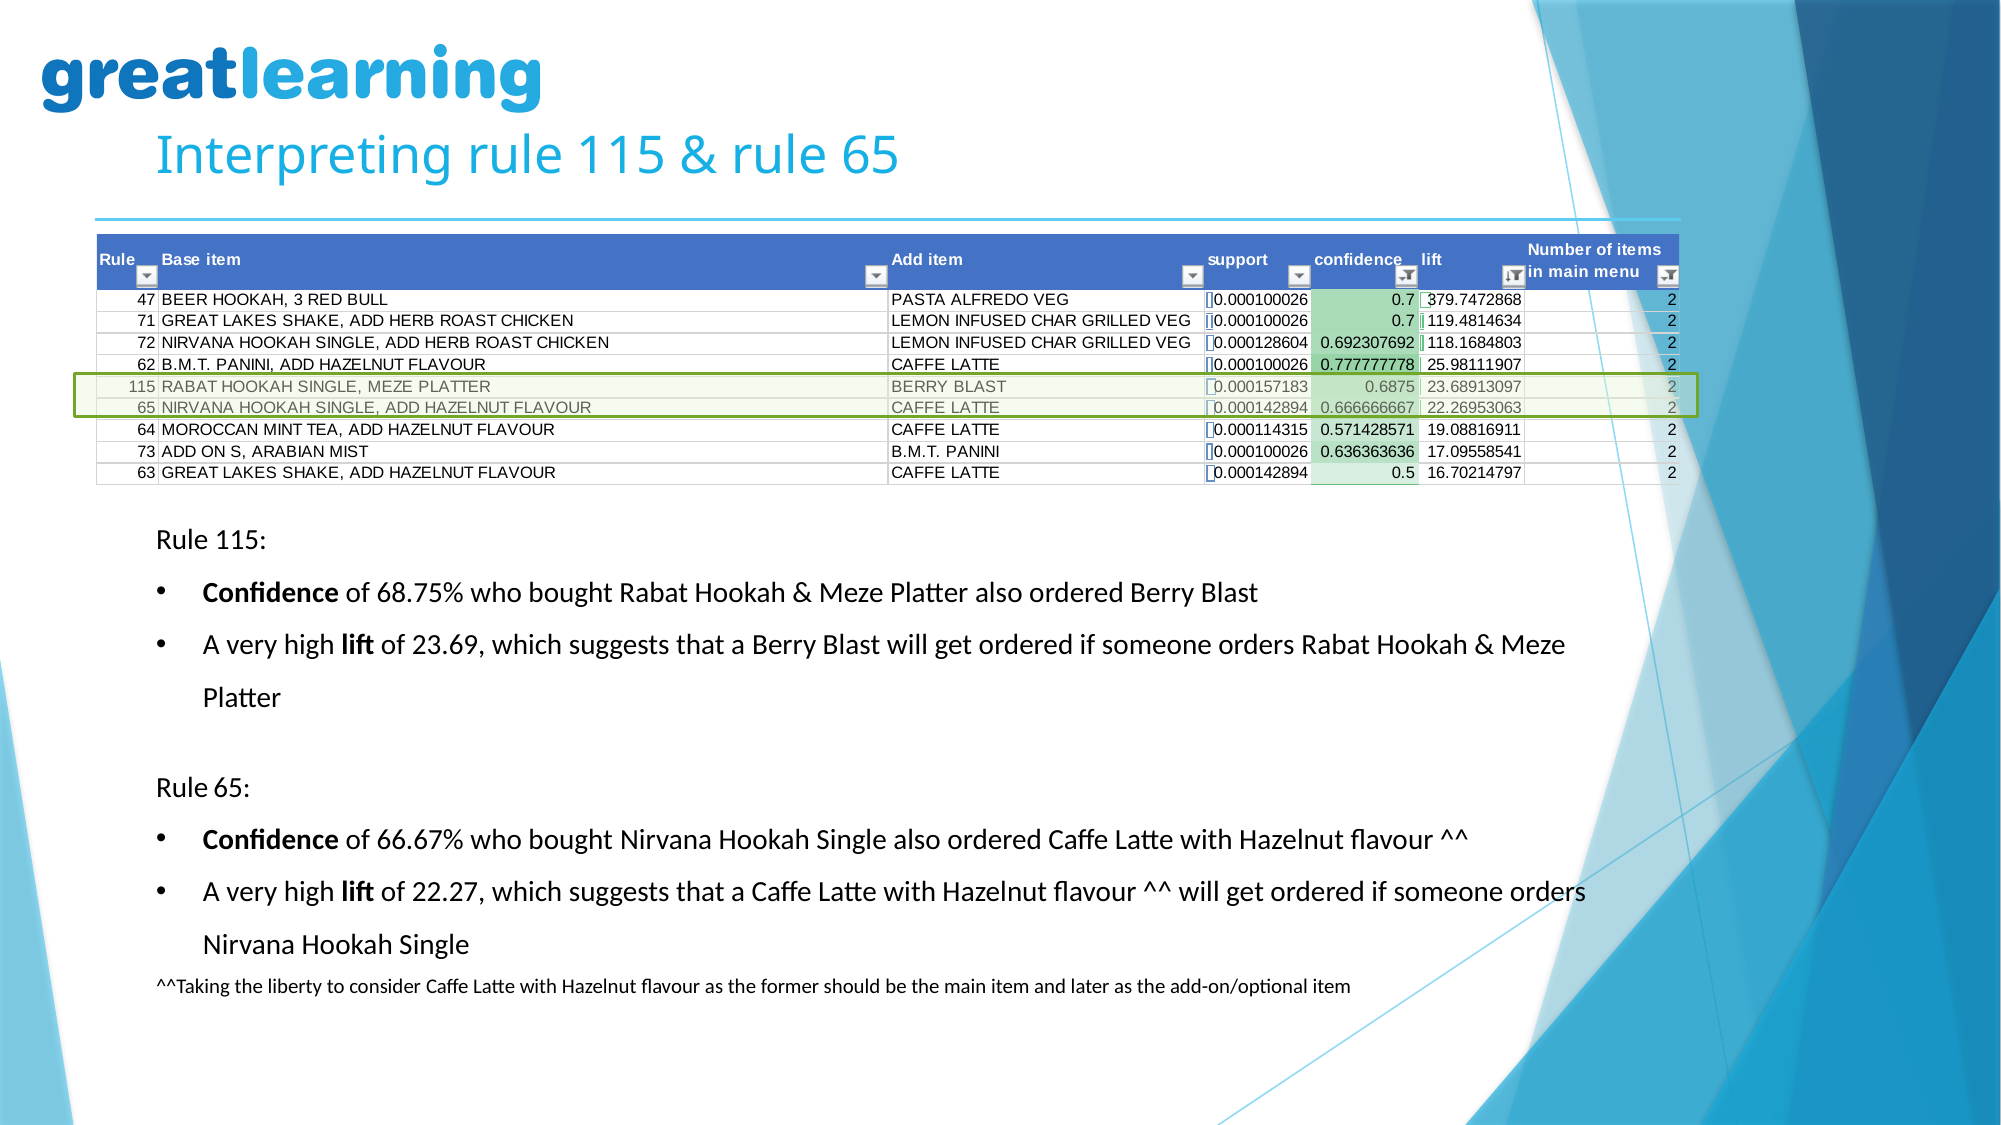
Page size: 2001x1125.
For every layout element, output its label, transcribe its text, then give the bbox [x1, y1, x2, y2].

text_box [73, 372, 91, 418]
text_box Interpreting rule 115 & rule 65 [551, 114, 1648, 192]
text_box [1688, 372, 1699, 418]
picture [33, 0, 547, 201]
picture [95, 232, 1681, 487]
text_box Rule 115: Confidence of 68.75% who bought Rabat Hookah & Meze Platter also ordered Berry Blast A very high lift of 23.69, which suggests that a Berry Blast will get ordered if someone orders Rabat Hookah & Meze Platter Rule 65: Confidence of 66.67% who bought Nirvana Hookah Single also ordered Caffe Latte with Hazelnut flavour ^^ A very high lift of 22.27, which suggests that a Caffe Latte with Hazelnut flavour ^^ will get ordered if someone orders Nirvana Hookah Single ^^Taking the liberty to consider Caffe Latte with Hazelnut flavour as the former should be the main item and later as the add-on/optional item [141, 498, 1633, 1005]
